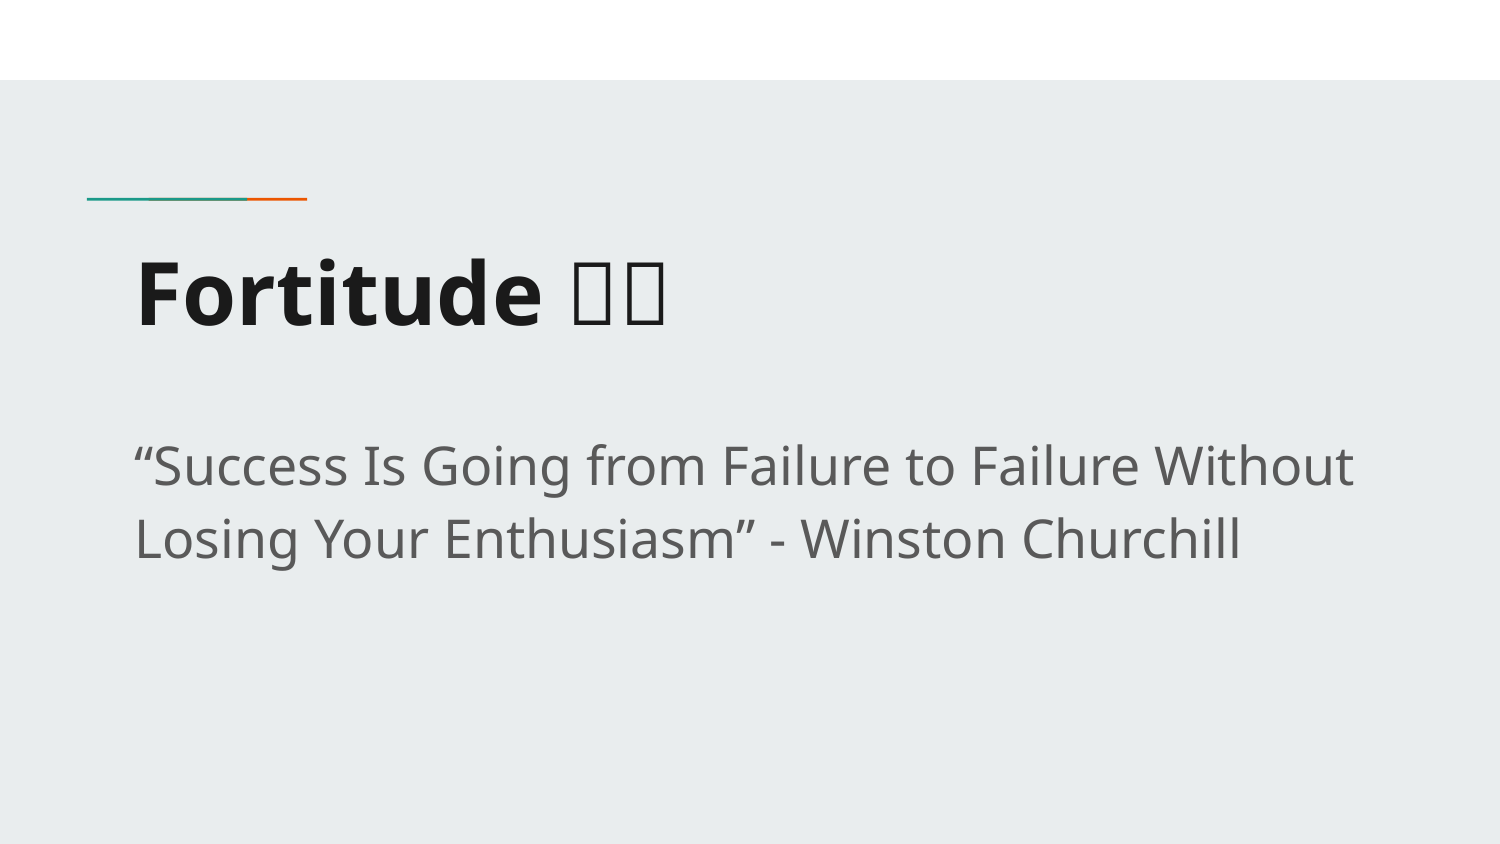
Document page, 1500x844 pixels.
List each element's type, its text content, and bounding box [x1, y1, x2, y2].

subtitle “Success Is Going from Failure to Failure Without Losing Your Enthusiasm” - Winston Churchill [119, 413, 1381, 610]
title Fortitude 💪🏽 [119, 216, 1381, 413]
